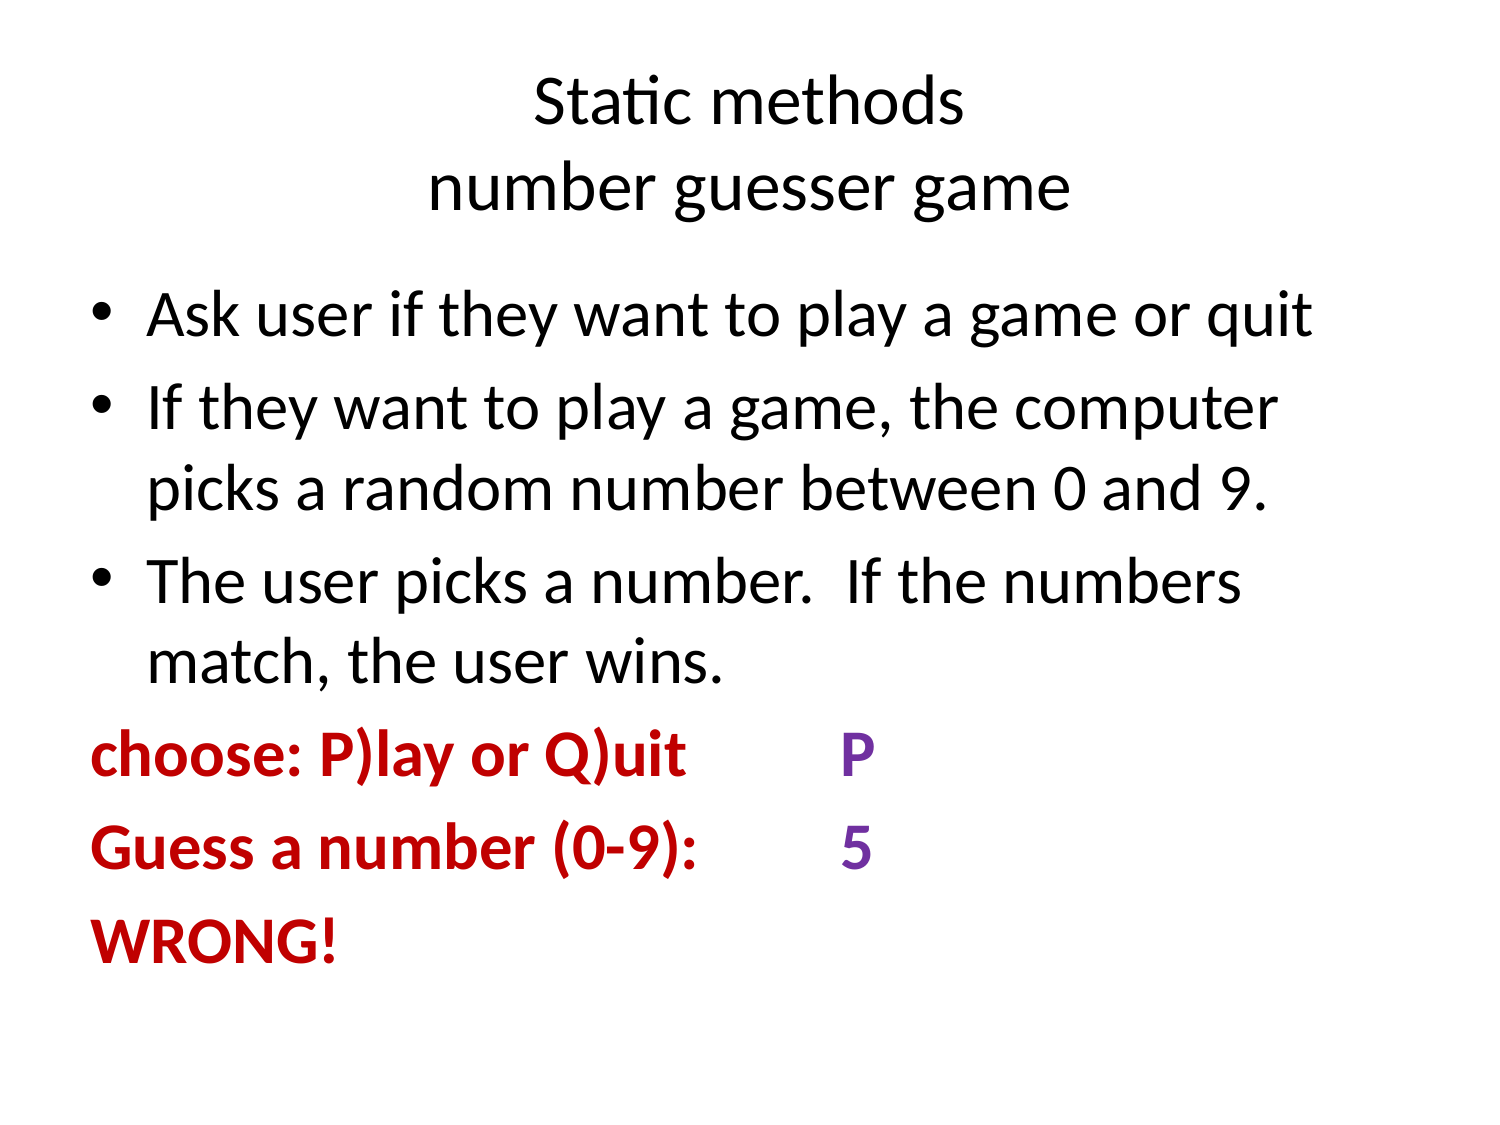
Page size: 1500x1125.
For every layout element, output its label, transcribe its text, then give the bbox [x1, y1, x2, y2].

title Static methods number guesser game [75, 45, 1425, 233]
list Ask user if they want to play a game or quit If they want to play a game, the computer picks a random number between 0 and 9. The user picks a number. If the numbers match, the user wins. choose: P)lay or Q)uit P Guess a number (0-9): 5 WRONG! [75, 262, 1425, 1005]
